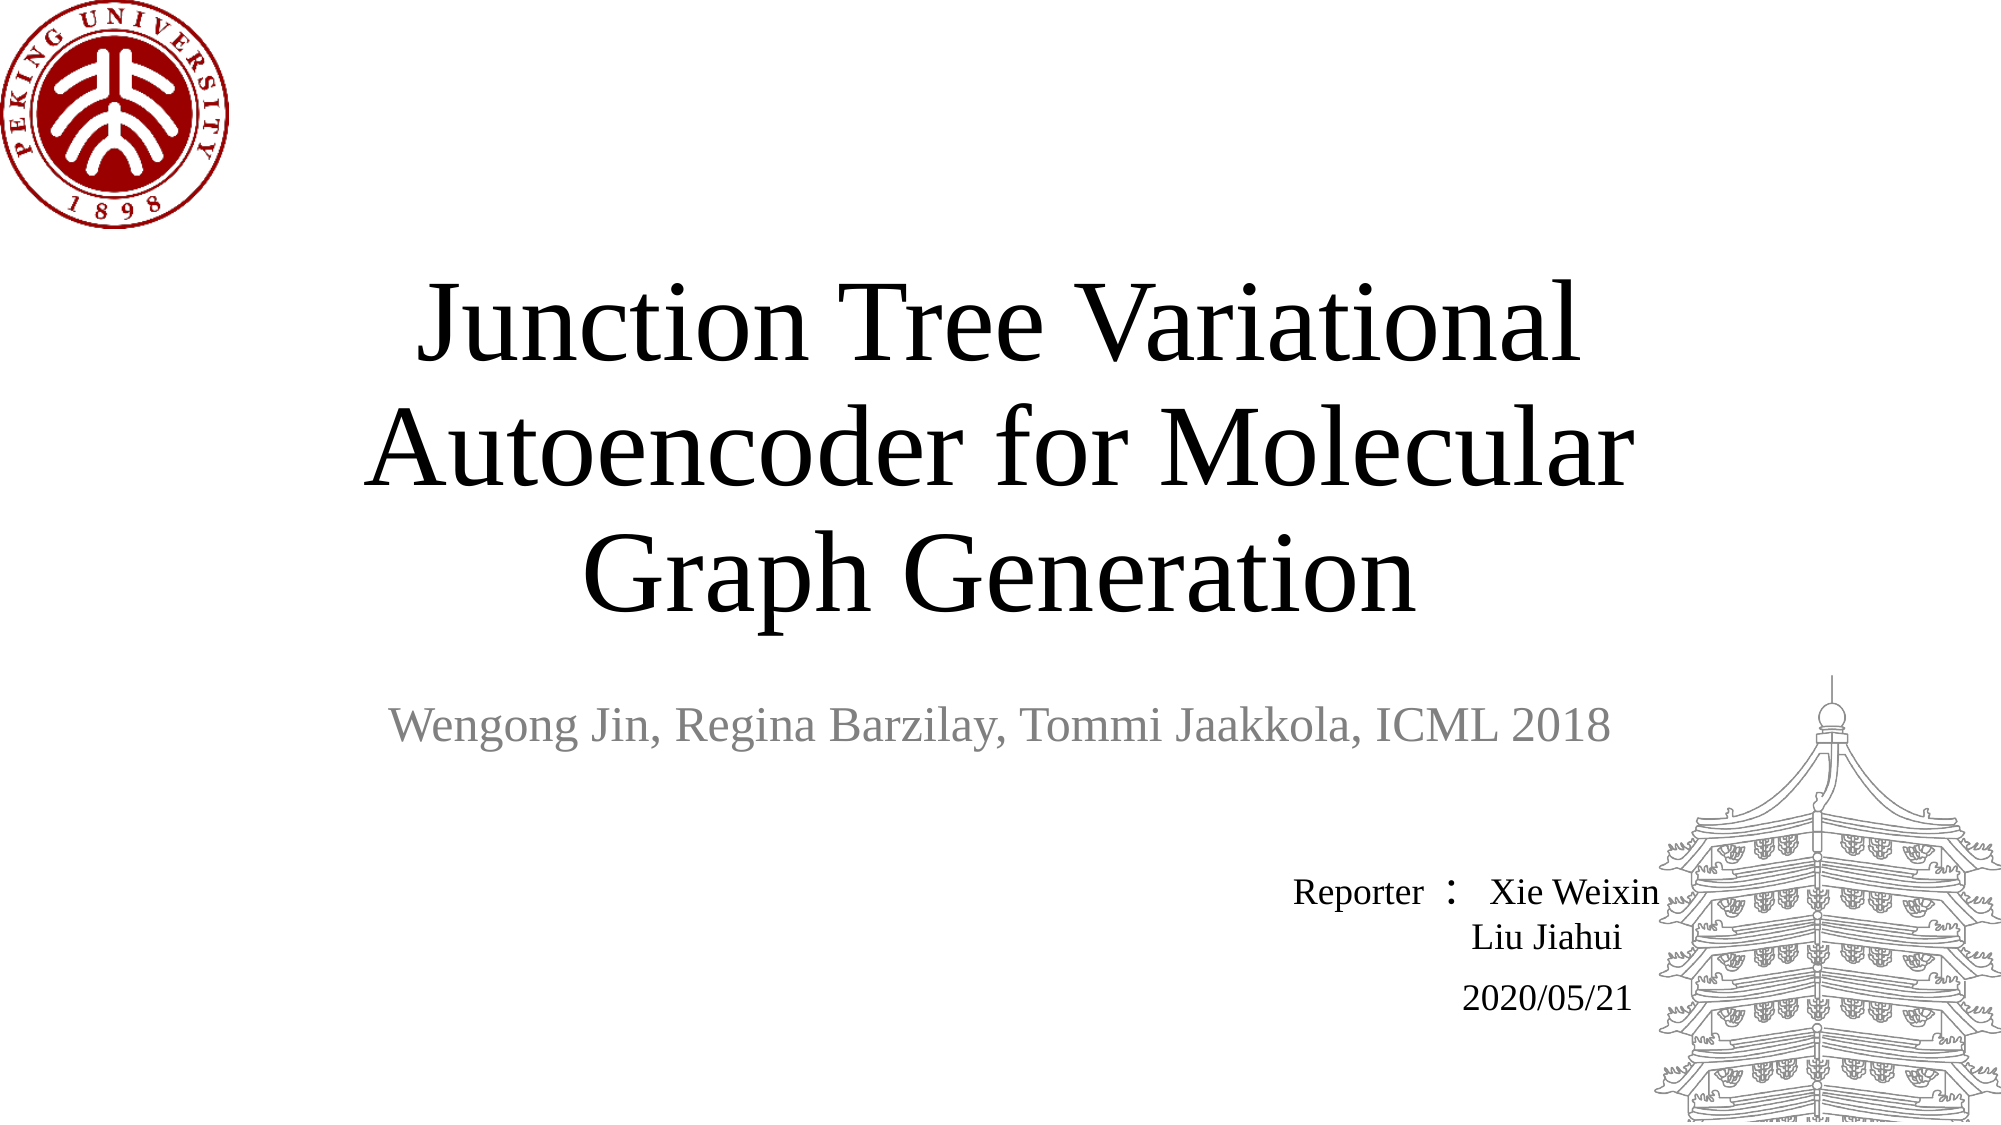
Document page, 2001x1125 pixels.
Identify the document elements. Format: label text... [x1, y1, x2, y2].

text_box Reporter ：Xie Weixin Liu Jiahui [1278, 859, 1645, 965]
picture [0, 0, 229, 229]
title Junction Tree Variational Autoencoder for Molecular Graph Generation [249, 252, 1750, 644]
subtitle Wengong Jin, Regina Barzilay, Tommi Jaakkola, ICML 2018 [249, 690, 1645, 846]
text_box 2020/05/21 [1447, 965, 1645, 1026]
picture [1645, 675, 2001, 1122]
